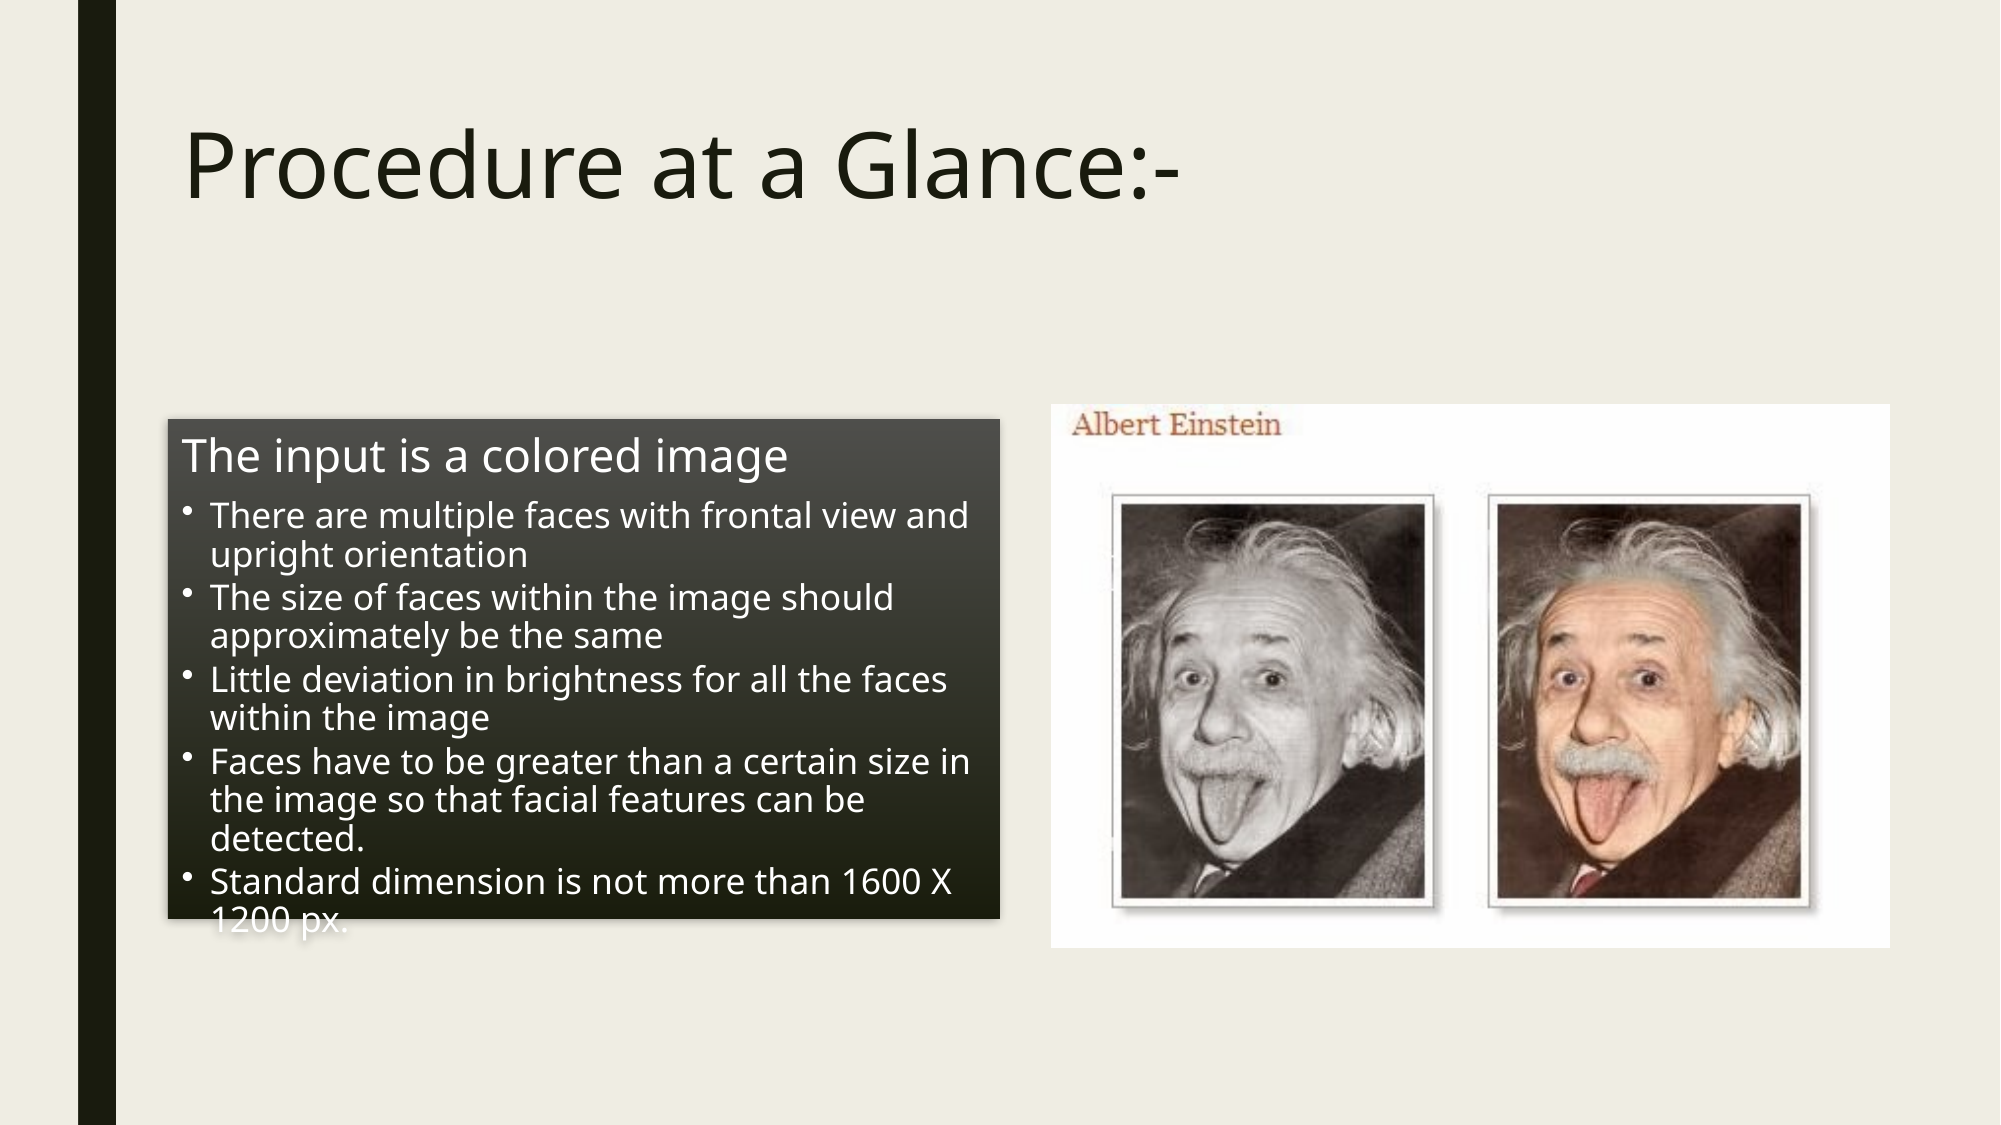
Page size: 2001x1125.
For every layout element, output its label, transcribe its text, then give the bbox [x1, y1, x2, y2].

text_box [76, 0, 119, 1125]
title Procedure at a Glance:- [167, 112, 1890, 357]
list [167, 374, 1000, 963]
picture [1051, 404, 1890, 948]
